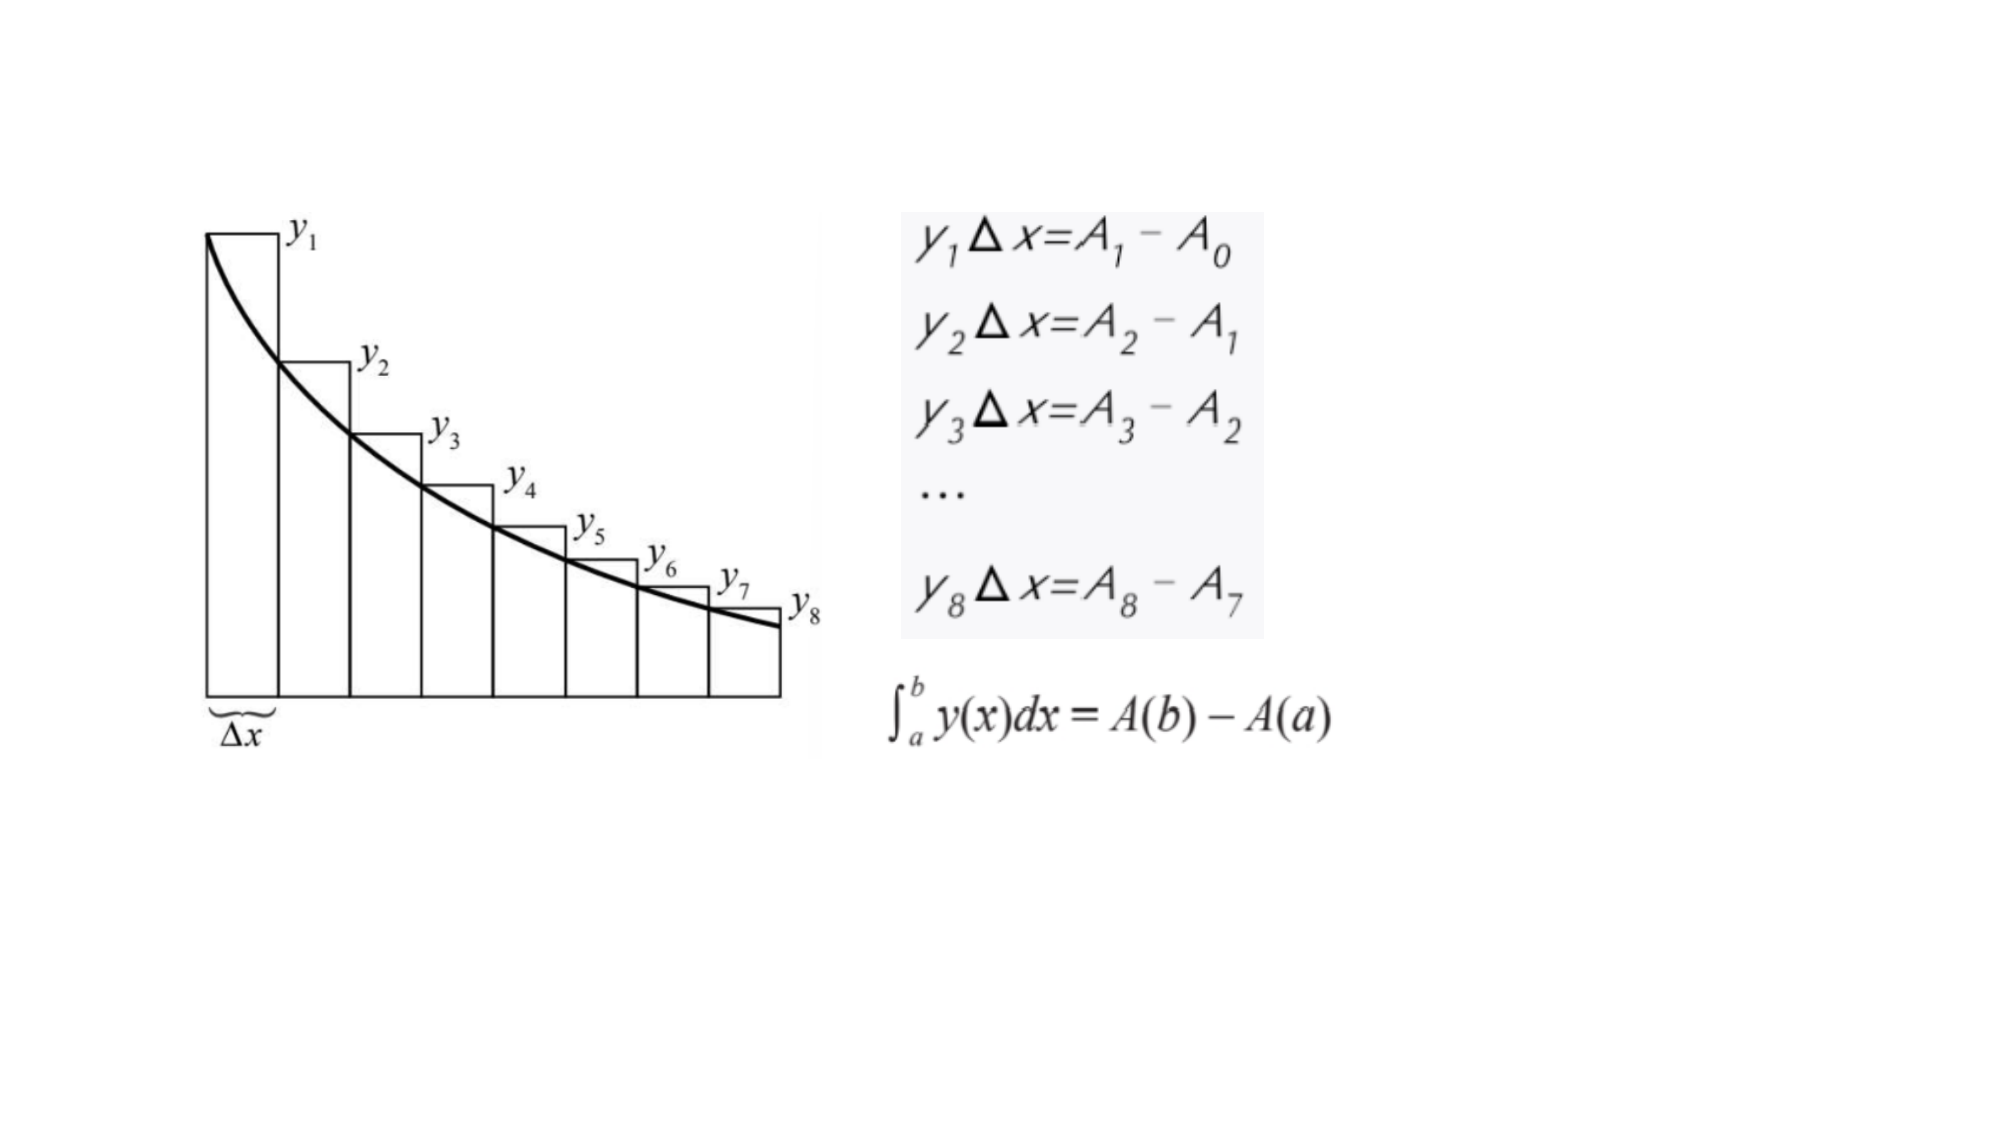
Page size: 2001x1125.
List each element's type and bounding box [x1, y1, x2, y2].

picture [900, 212, 1265, 639]
picture [169, 212, 823, 760]
picture [861, 660, 1337, 760]
